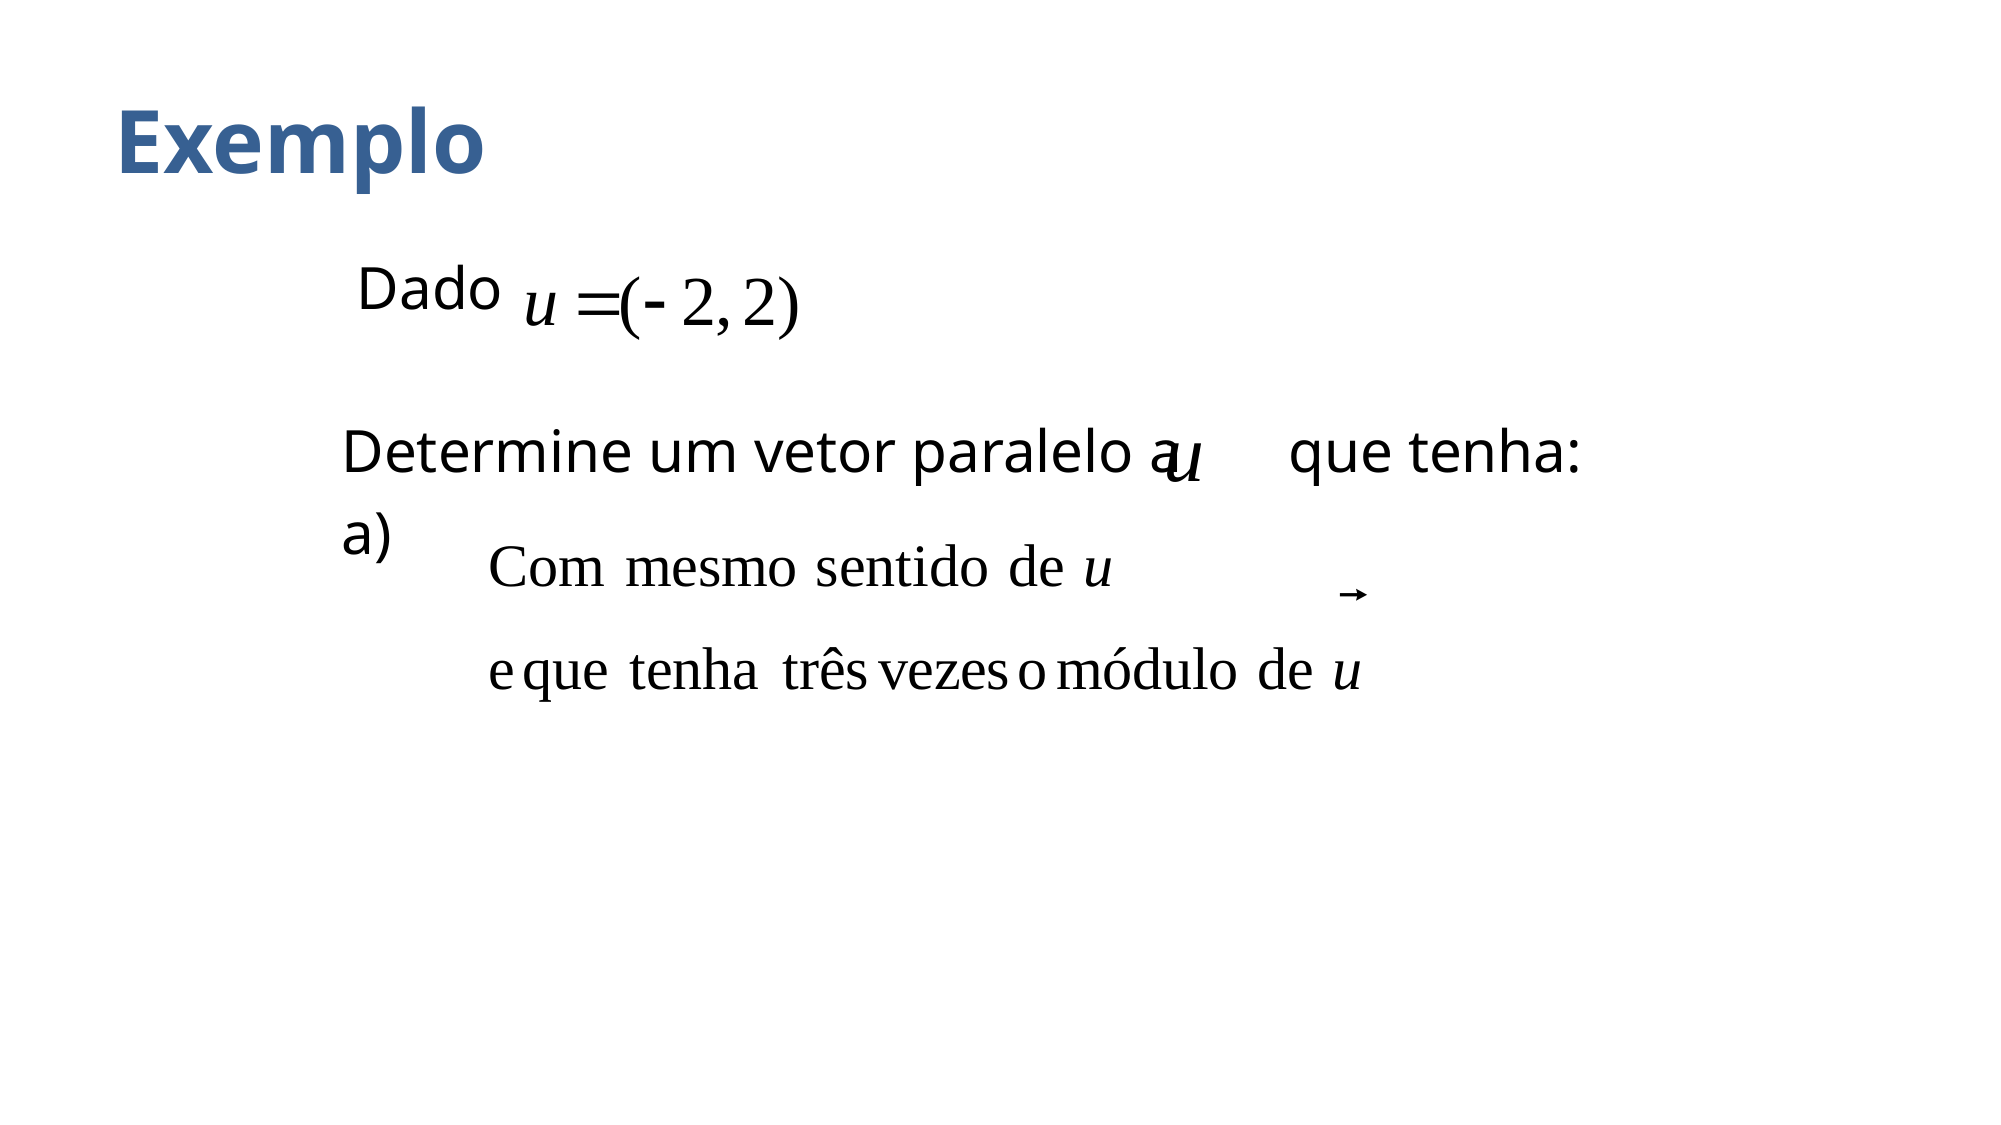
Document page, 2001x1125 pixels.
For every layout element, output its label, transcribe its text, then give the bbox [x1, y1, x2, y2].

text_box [479, 515, 1400, 717]
text_box Dado Determine um vetor paralelo a que tenha: a) [326, 243, 1628, 986]
title Exemplo [99, 45, 1900, 233]
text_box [1153, 385, 1236, 513]
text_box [515, 243, 826, 355]
